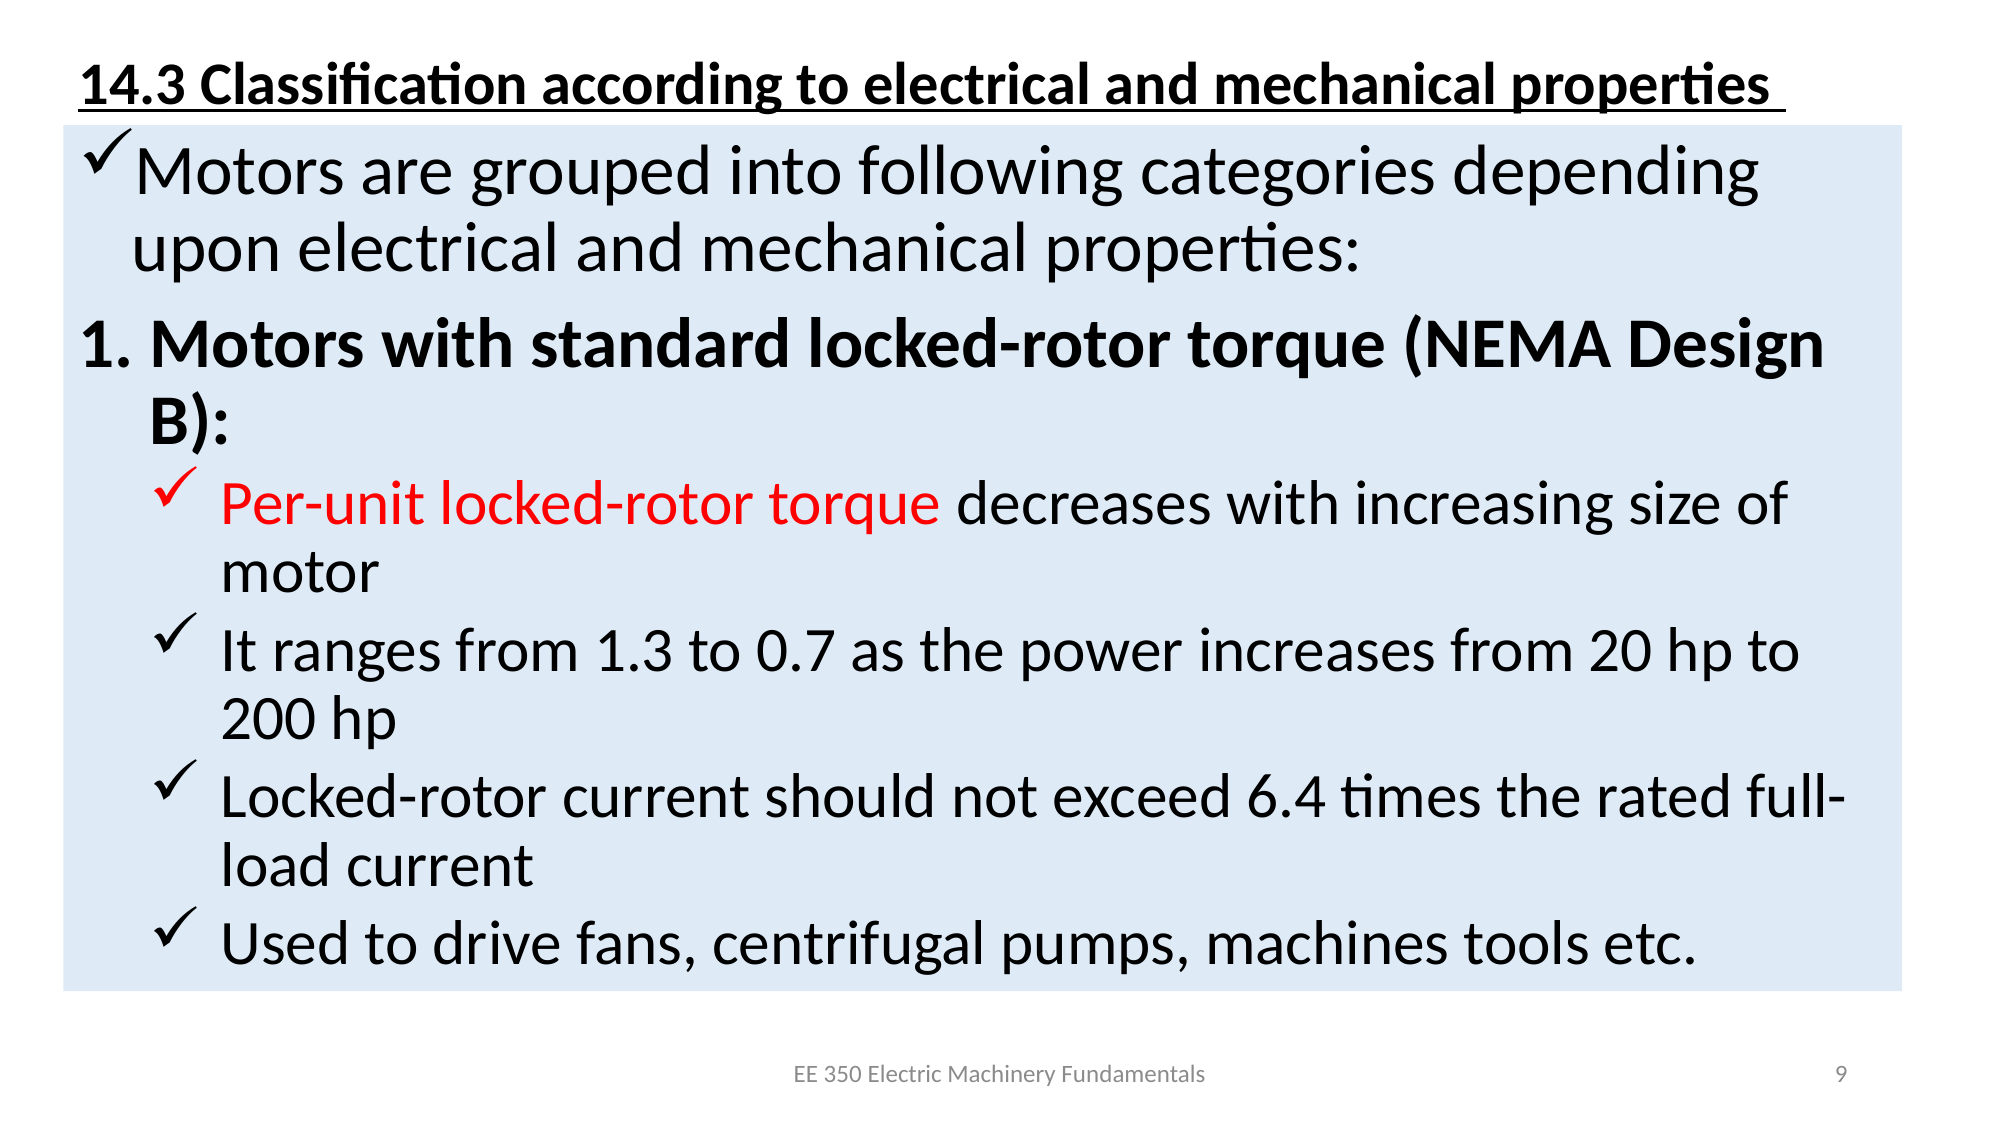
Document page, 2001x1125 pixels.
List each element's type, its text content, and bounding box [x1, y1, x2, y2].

footer EE 350 Electric Machinery Fundamentals [662, 1042, 1338, 1103]
slide_number 9 [1412, 1042, 1863, 1103]
list Motors are grouped into following categories depending upon electrical and mechanical properties: Motors with standard locked-rotor torque (NEMA Design B): Per-unit locked-rotor torque decreases with increasing size of motor It ranges from 1.3 to 0.7 as the power increases from 20 hp to 200 hp Locked-rotor current should not exceed 6.4 times the rated full-load current Used to drive fans, centrifugal pumps, machines tools etc. [63, 125, 1903, 992]
title 14.3 Classification according to electrical and mechanical properties [63, 21, 1809, 125]
